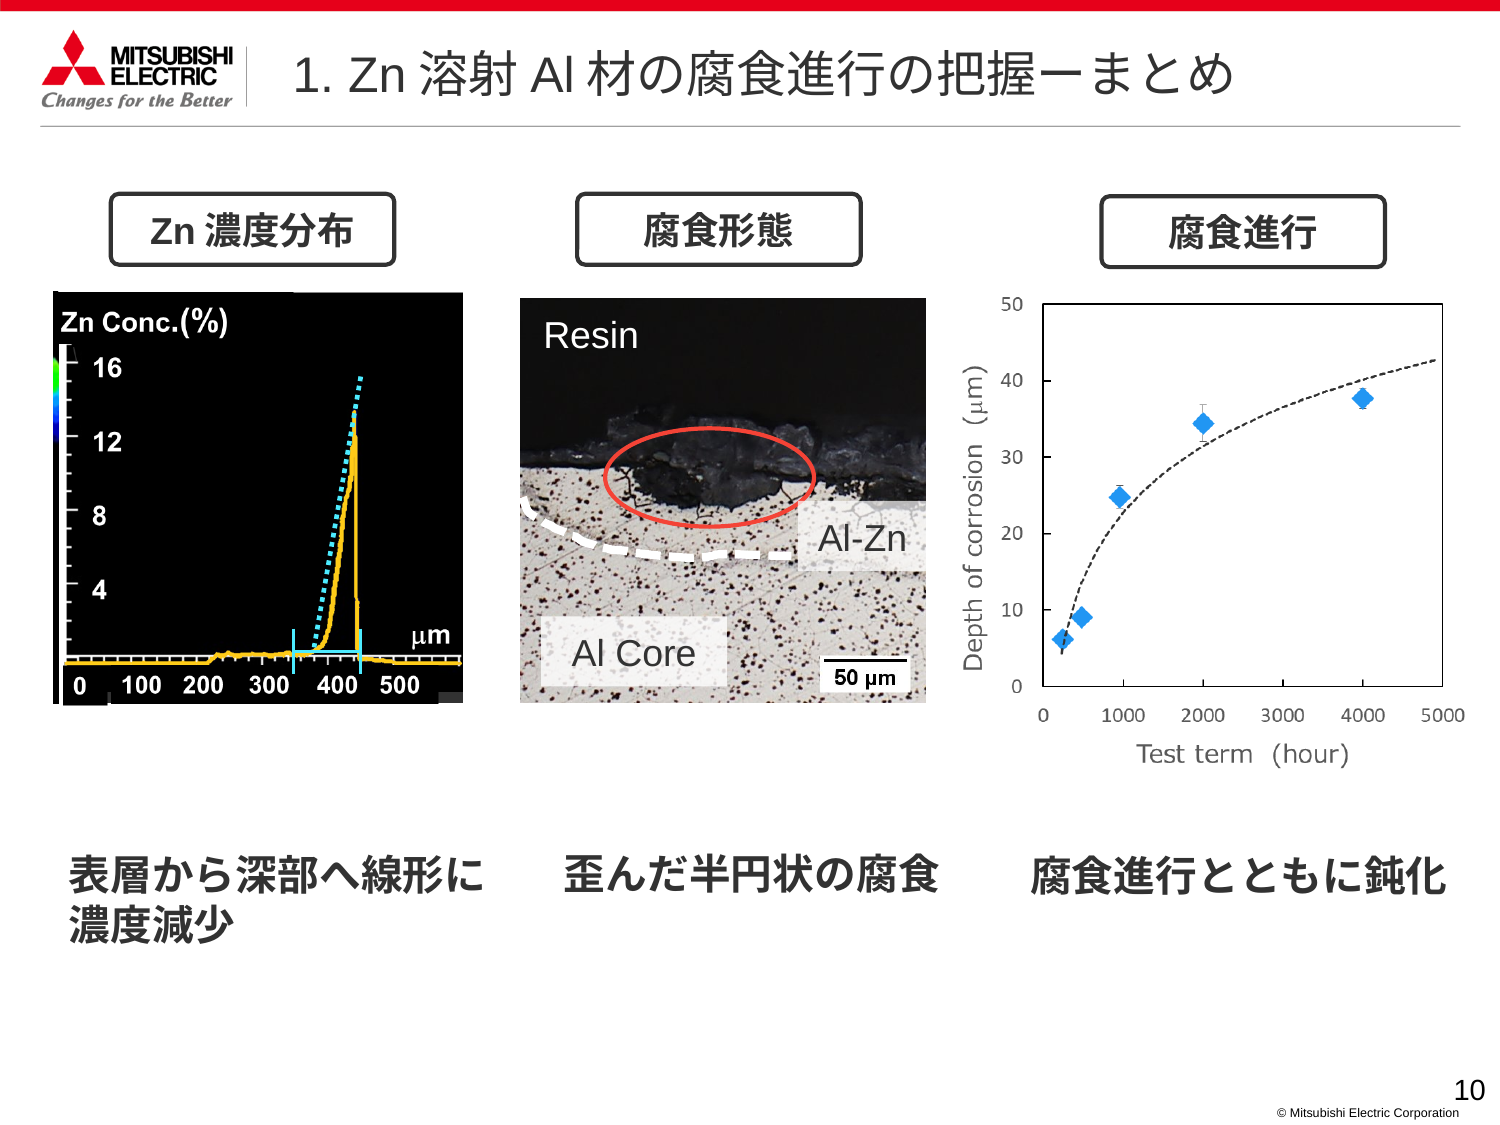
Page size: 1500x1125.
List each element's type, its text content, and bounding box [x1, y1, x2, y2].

text_box 腐食進行 [1099, 194, 1388, 248]
title 1. Zn溶射Al材の腐食進行の把握ーまとめ [277, 30, 1425, 114]
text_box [520, 298, 919, 704]
picture [0, 0, 1500, 1125]
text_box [53, 287, 467, 715]
text_box 表層から深部へ線形に濃度減少 [53, 841, 506, 957]
text_box 腐食形態 [575, 191, 863, 267]
text_box Zn濃度分布 [108, 191, 397, 267]
text_box 腐食進行とともに鈍化 [1015, 842, 1471, 908]
text_box 歪んだ半円状の腐食 [549, 840, 978, 906]
